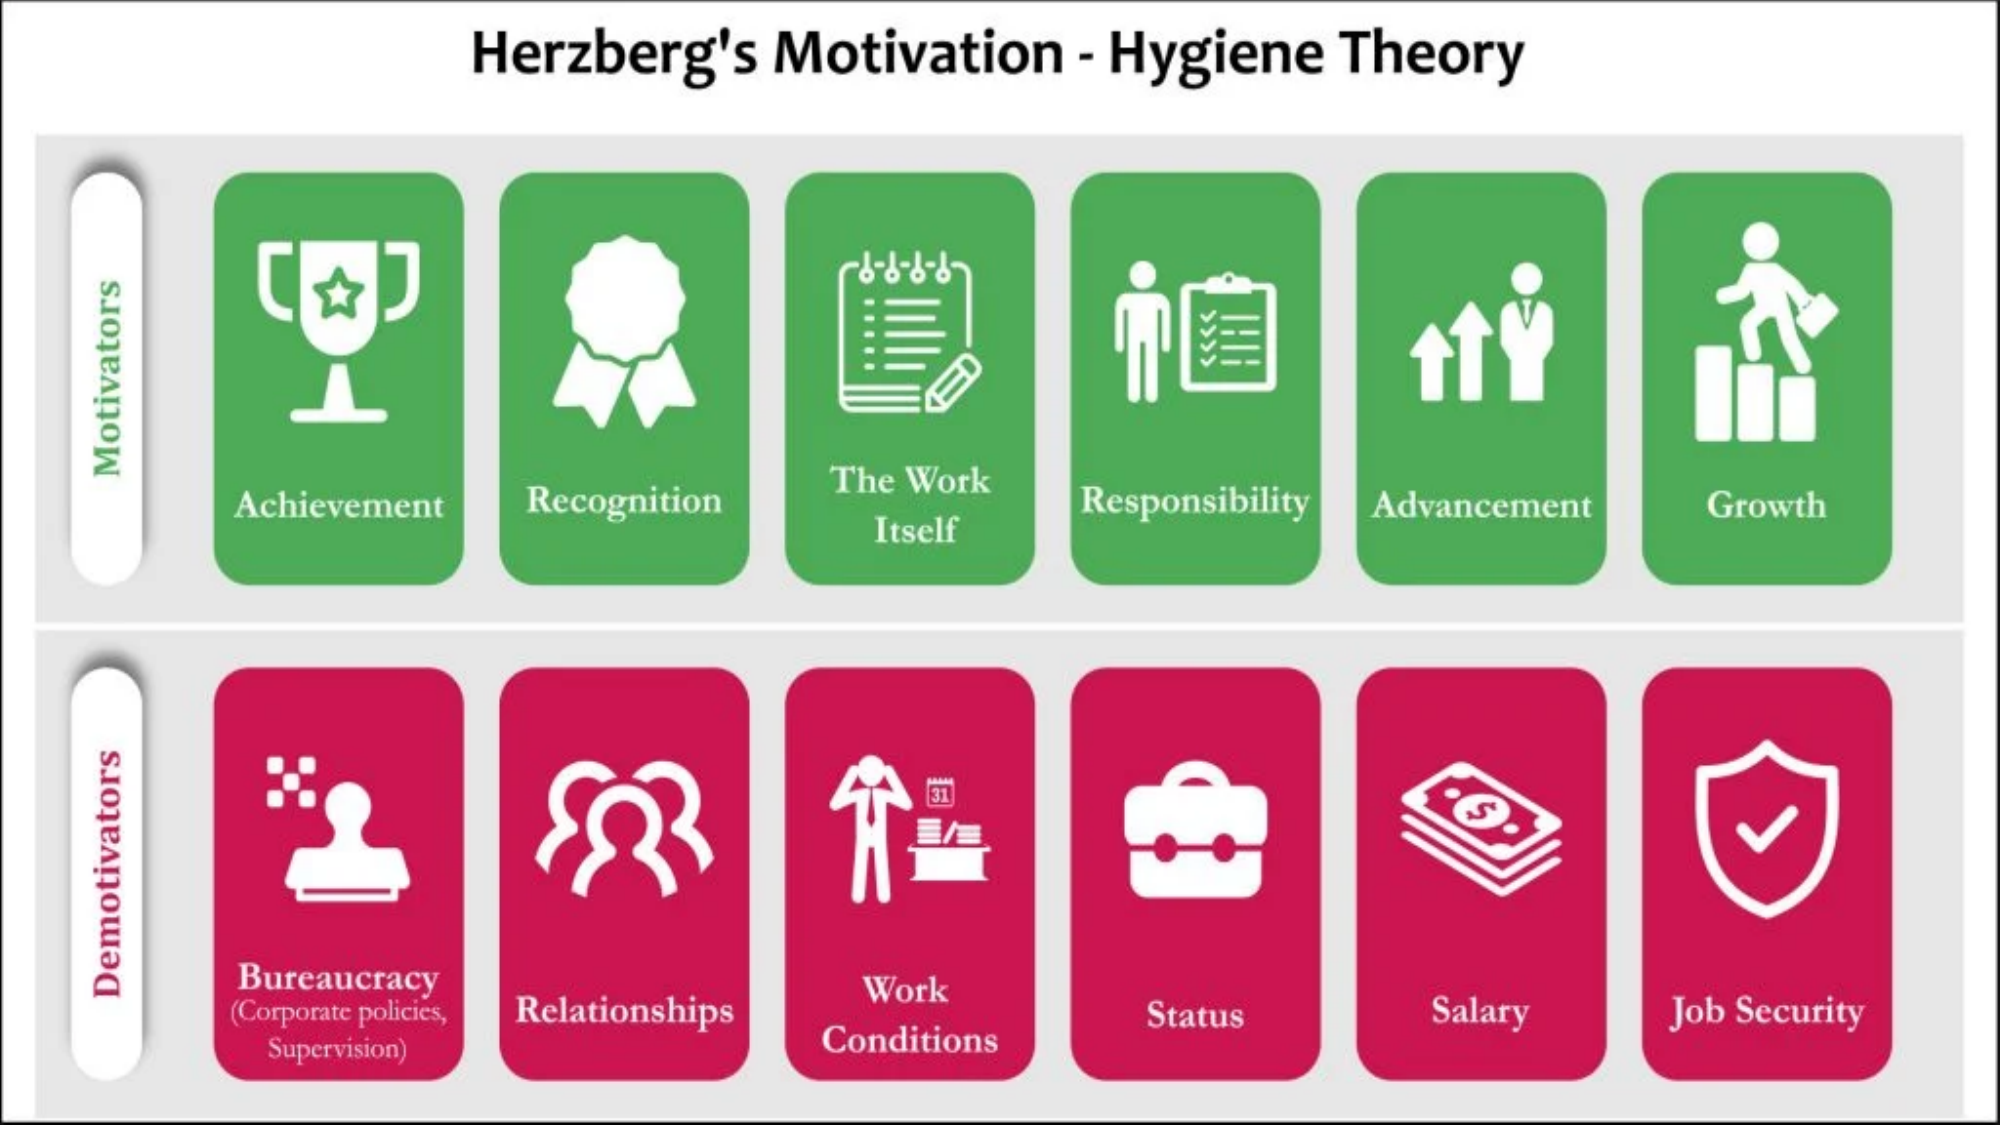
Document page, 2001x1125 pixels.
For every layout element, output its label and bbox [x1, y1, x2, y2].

list [0, 0, 2000, 1125]
